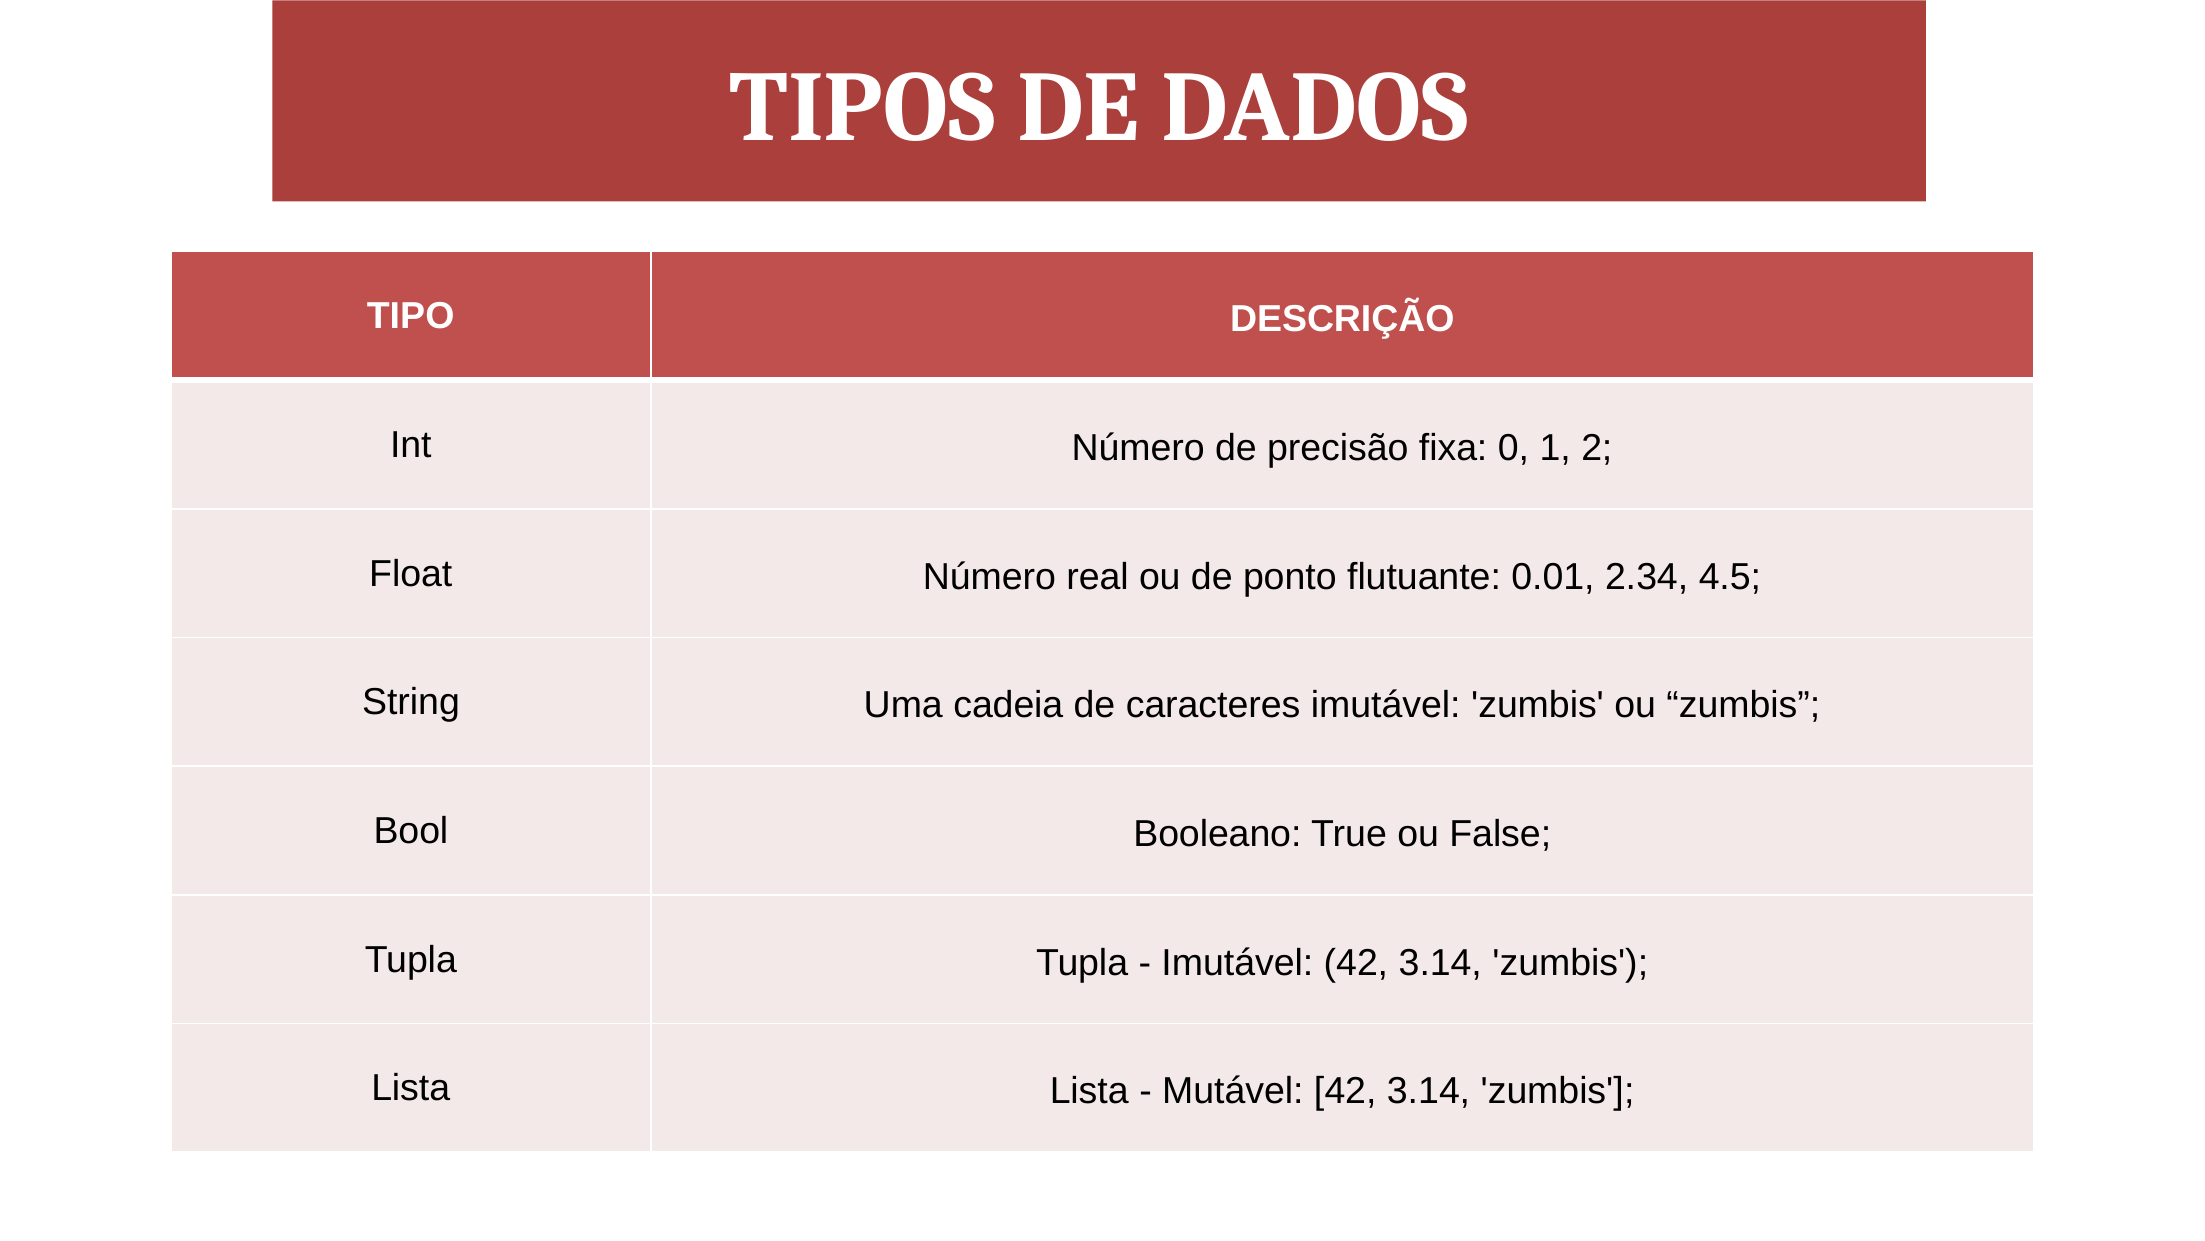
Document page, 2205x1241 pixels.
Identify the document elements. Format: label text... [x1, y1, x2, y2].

table_cell Bool [172, 767, 650, 894]
table_cell Lista - Mutável: [42, 3.14, 'zumbis']; [652, 1024, 2033, 1151]
table_cell Lista [172, 1024, 650, 1151]
table_cell Tupla - Imutável: (42, 3.14, 'zumbis'); [652, 896, 2033, 1023]
table_cell Número real ou de ponto flutuante: 0.01, 2.34, 4.5; [652, 510, 2033, 637]
table_cell Booleano: True ou False; [652, 767, 2033, 894]
table_header DESCRIÇÃO [652, 252, 2033, 377]
table_cell String [172, 638, 650, 765]
table_cell Uma cadeia de caracteres imutável: 'zumbis' ou “zumbis”; [652, 638, 2033, 765]
text_box TIPOS DE DADOS [272, 0, 1926, 202]
table_header TIPO [172, 252, 650, 377]
table_cell Tupla [172, 896, 650, 1023]
table_cell Int [172, 383, 650, 508]
table_cell Float [172, 510, 650, 637]
text_box [275, 1, 1930, 203]
table_cell Número de precisão fixa: 0, 1, 2; [652, 383, 2033, 508]
